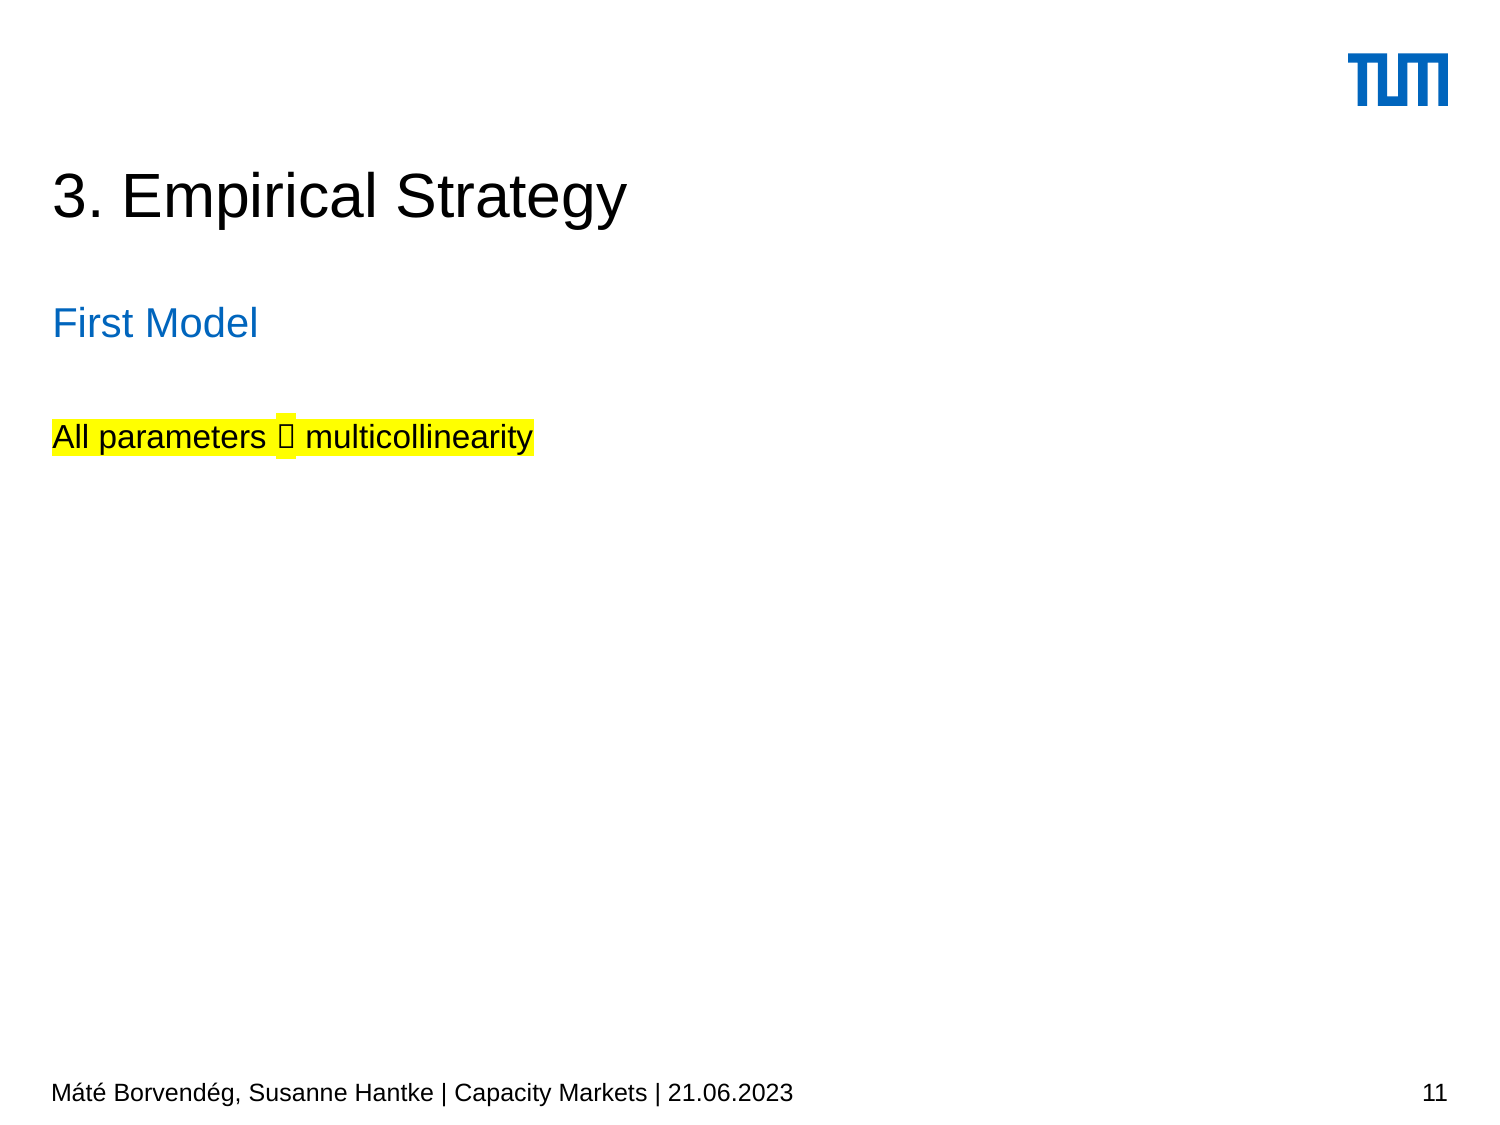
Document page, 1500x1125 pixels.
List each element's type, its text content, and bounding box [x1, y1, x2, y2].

list All parameters  multicollinearity [52, 409, 1449, 1061]
title 3. Empirical Strategy [52, 162, 1449, 231]
list First Model [52, 288, 1449, 407]
slide_number 11 [1112, 1061, 1448, 1122]
footer Máté Borvendég, Susanne Hantke | Capacity Markets | 21.06.2023 [51, 1061, 1112, 1122]
